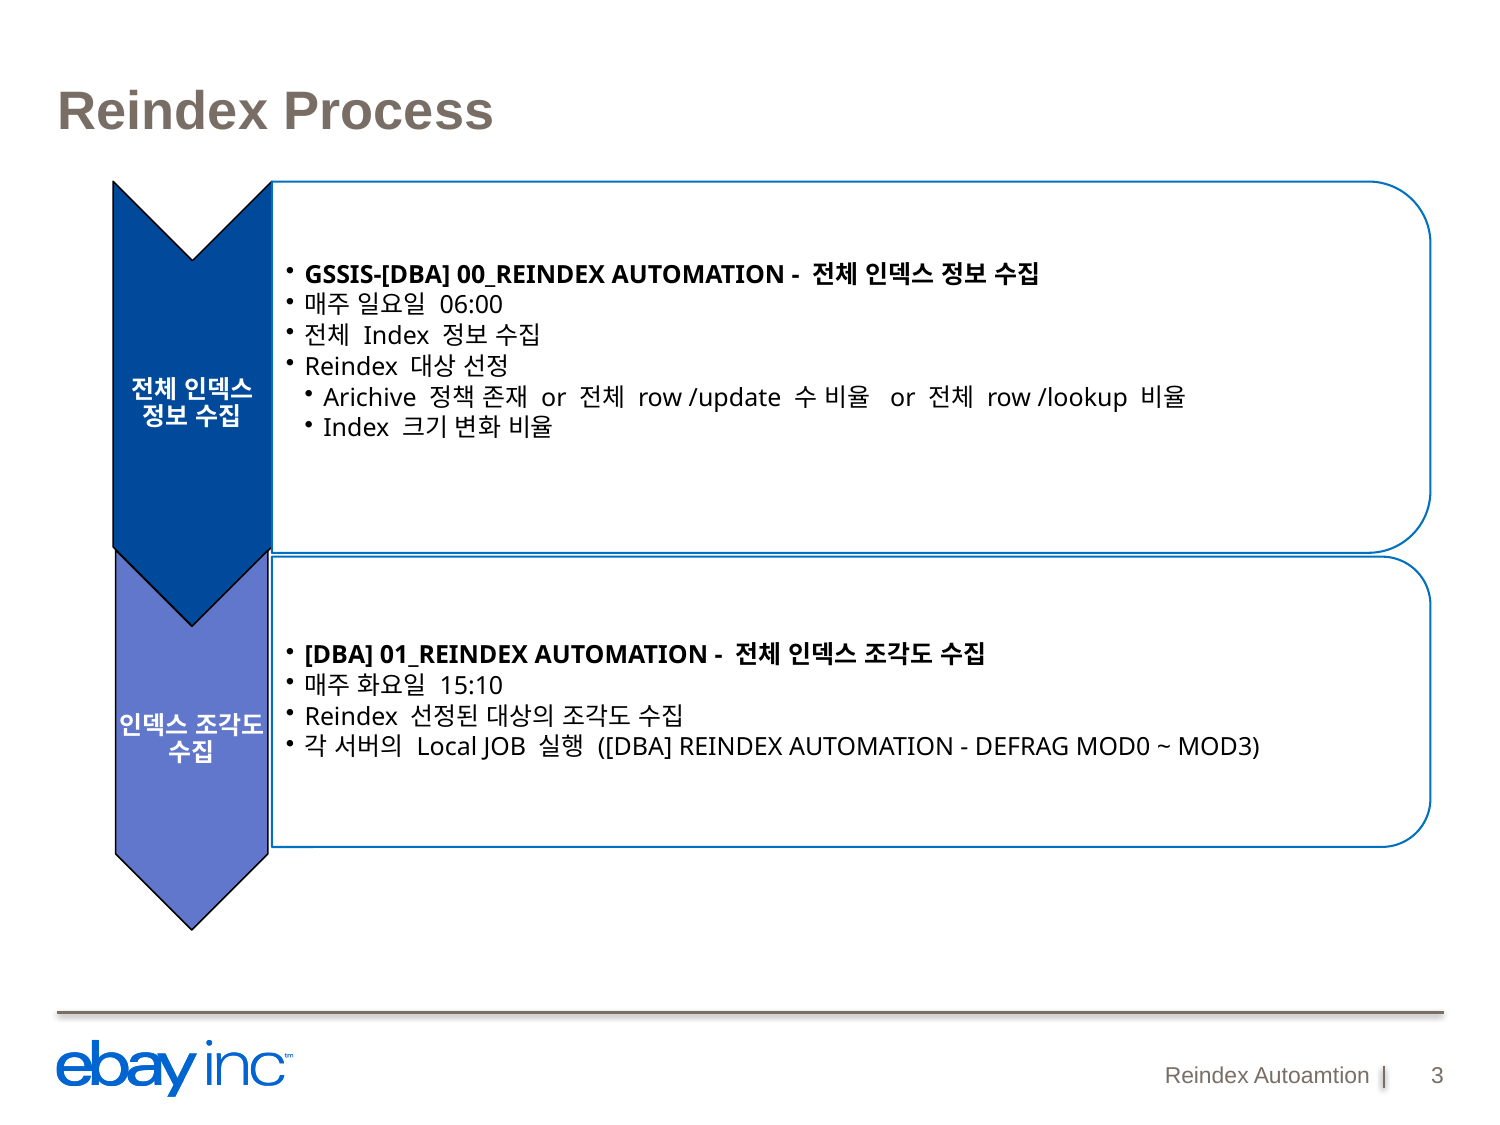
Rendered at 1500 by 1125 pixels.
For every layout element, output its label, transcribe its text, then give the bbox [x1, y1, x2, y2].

footer Reindex Autoamtion [821, 1045, 1370, 1088]
slide_number 3 [1384, 1046, 1444, 1088]
title Reindex Process [56, 75, 1444, 228]
picture [55, 1038, 295, 1099]
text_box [112, 181, 1431, 983]
